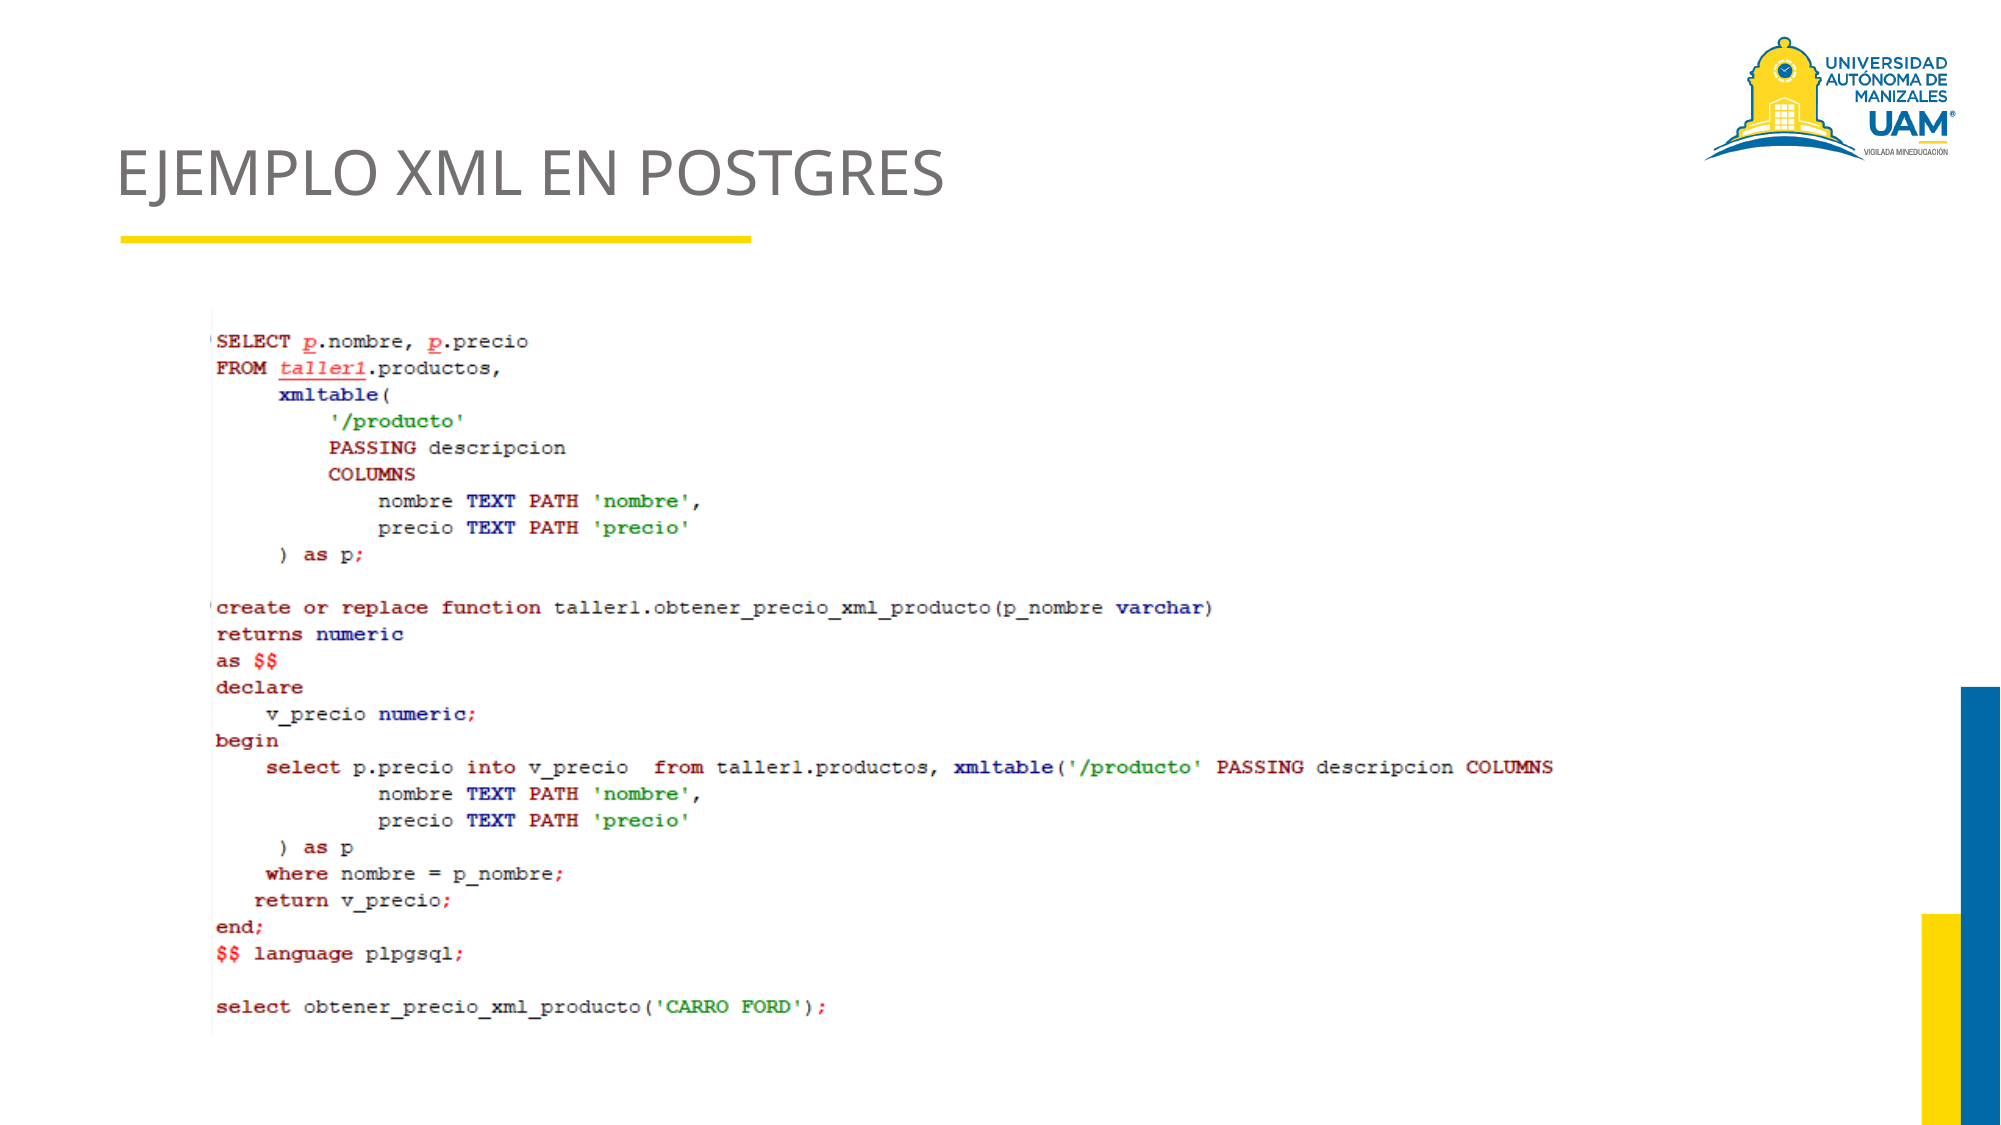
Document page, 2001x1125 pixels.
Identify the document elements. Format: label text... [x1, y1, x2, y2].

text_box [120, 236, 752, 244]
title EJEMPLO XML EN POSTGRES [100, 90, 1826, 260]
picture [1683, 13, 1976, 184]
picture [209, 307, 1605, 1035]
